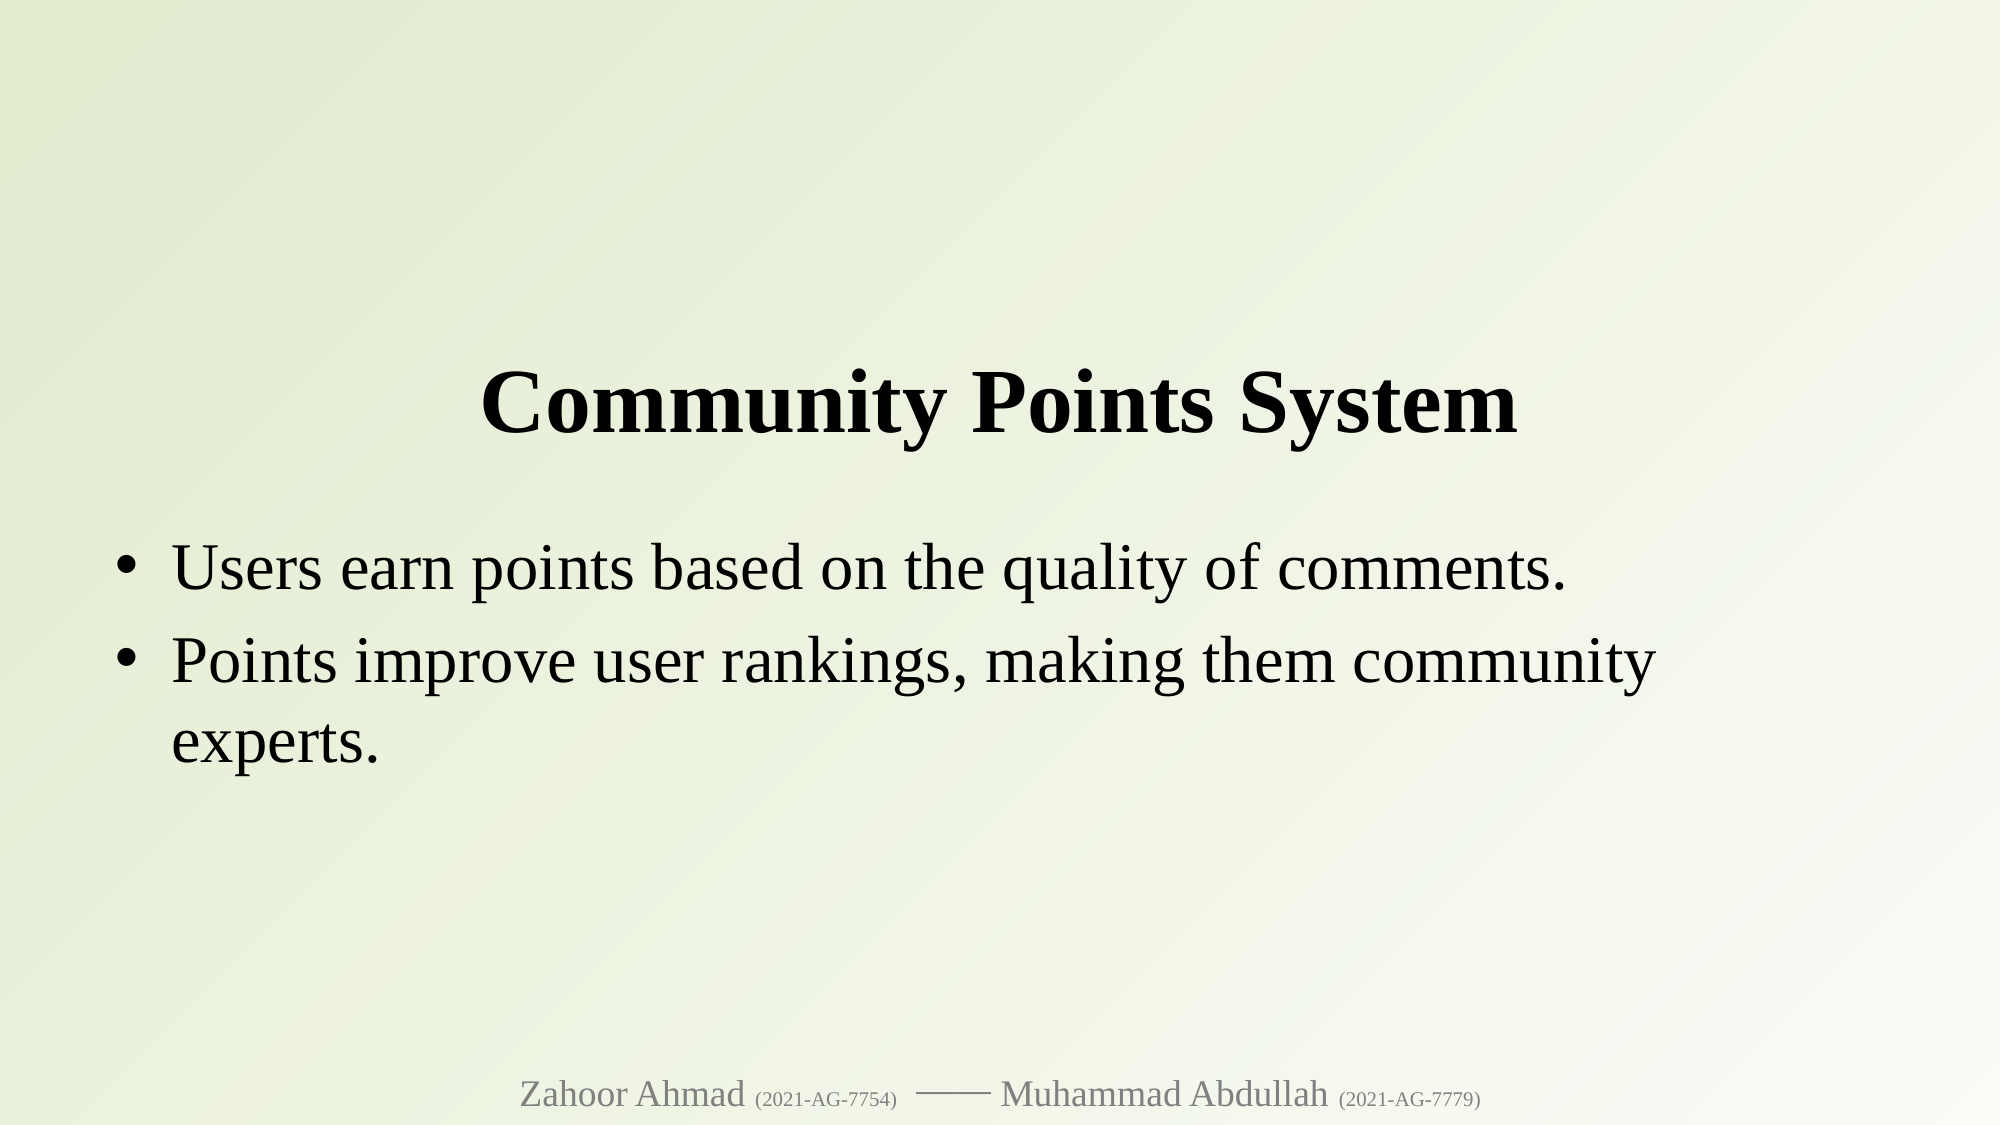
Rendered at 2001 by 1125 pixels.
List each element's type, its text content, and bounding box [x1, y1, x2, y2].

text_box Zahoor Ahmad (2021-AG-7754) ⎯⎯ Muhammad Abdullah (2021-AG-7779) [436, 1061, 1564, 1123]
list Users earn points based on the quality of comments. Points improve user rankings, making them community experts. [99, 515, 1900, 752]
title Community Points System [99, 310, 1900, 482]
